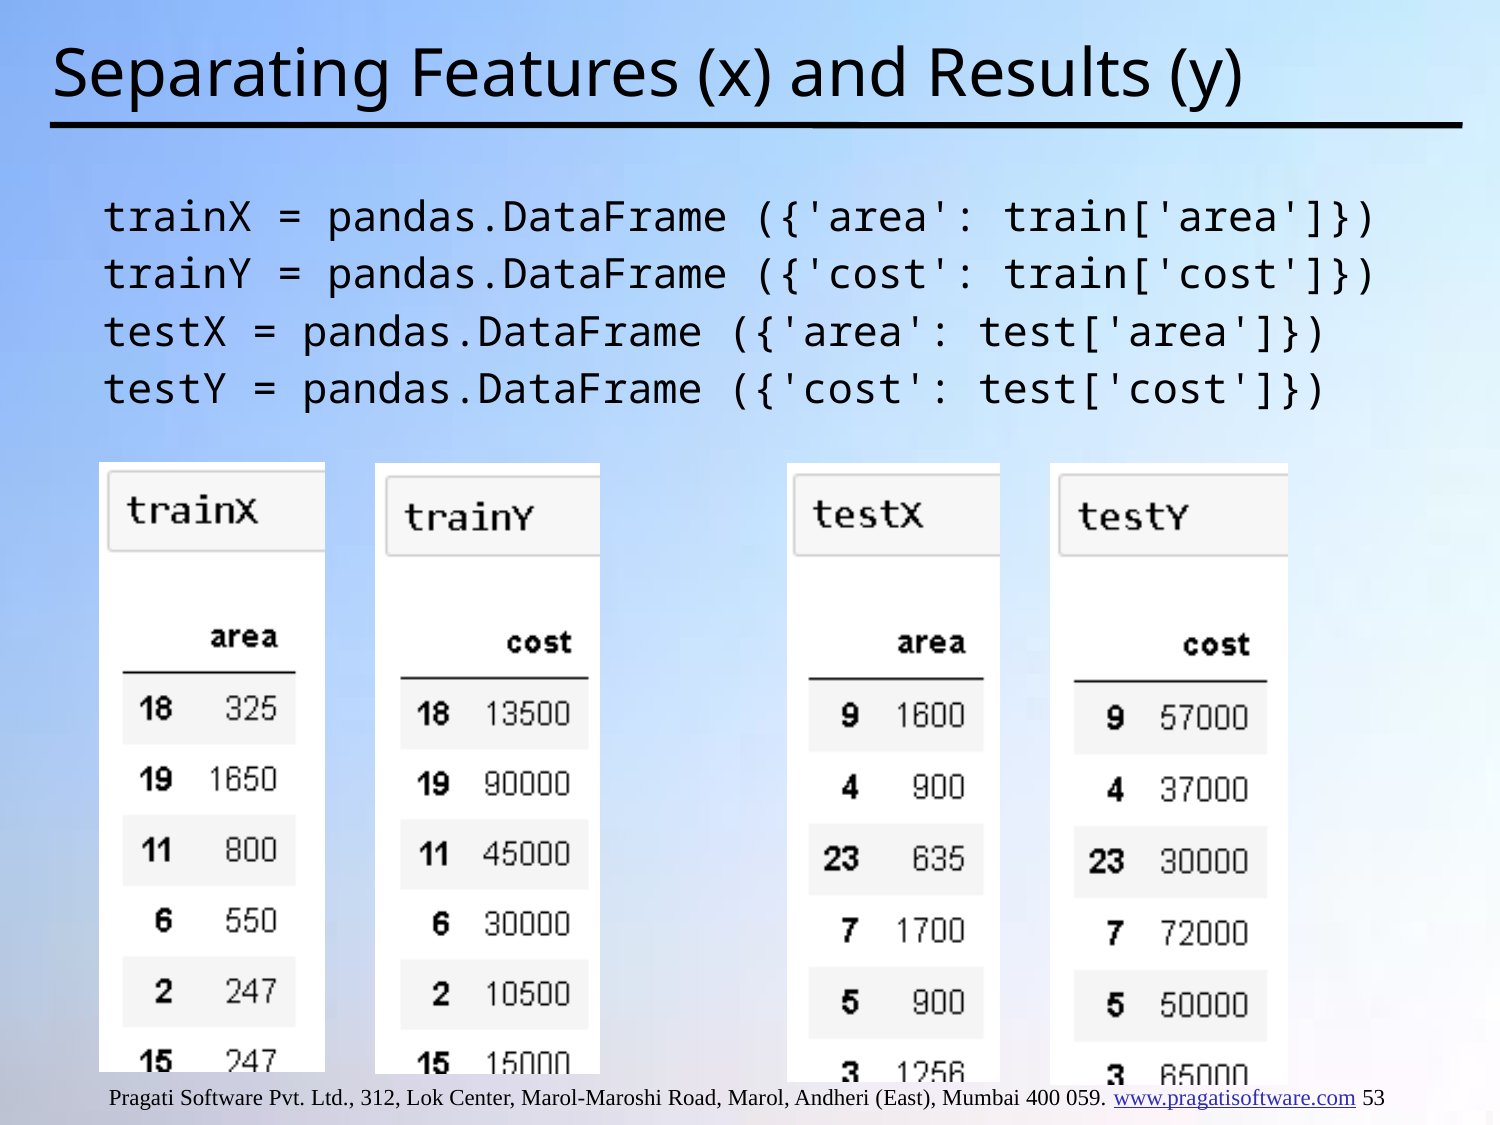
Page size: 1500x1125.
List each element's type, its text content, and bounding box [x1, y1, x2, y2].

list trainX = pandas.DataFrame ({'area': train['area']}) trainY = pandas.DataFrame ({'cost': train['cost']}) testX = pandas.DataFrame ({'area': test['area']}) testY = pandas.DataFrame ({'cost': test['cost']}) [87, 187, 1412, 1063]
title Separating Features (x) and Results (y) [37, 0, 1462, 137]
picture [0, 0, 1500, 1125]
